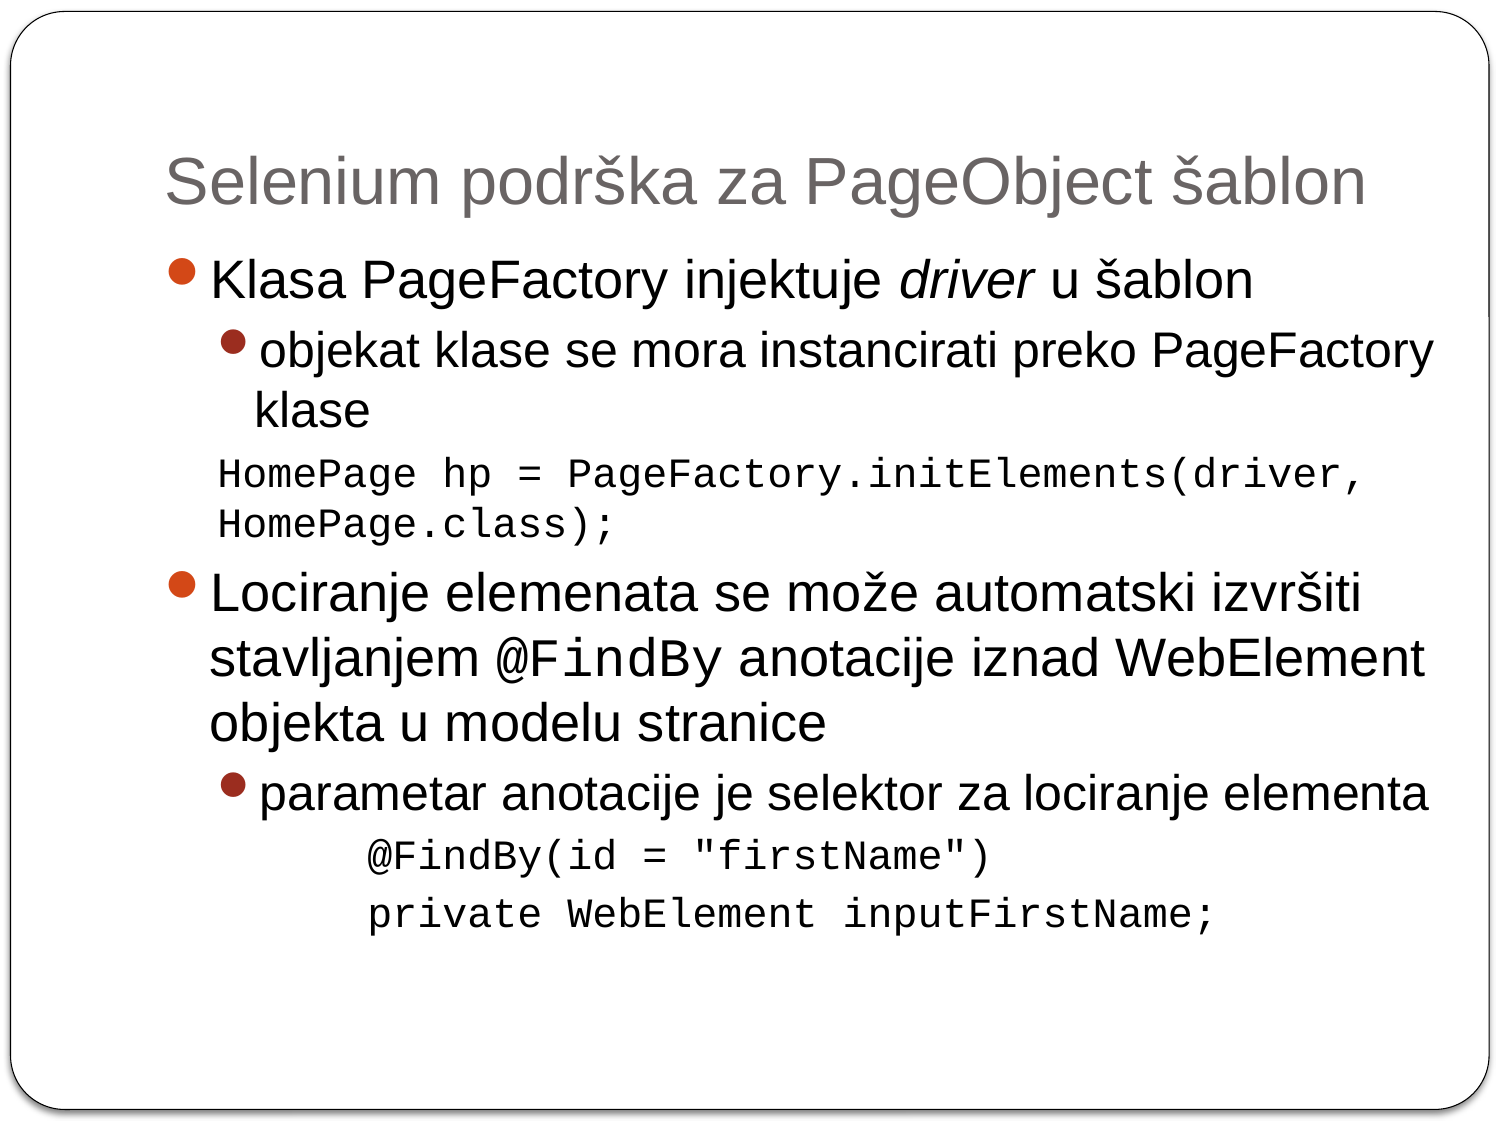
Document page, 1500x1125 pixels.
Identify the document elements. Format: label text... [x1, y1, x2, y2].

title Selenium podrška za PageObject šablon [150, 45, 1425, 233]
list Klasa PageFactory injektuje driver u šablon objekat klase se mora instancirati preko PageFactory klase HomePage hp = PageFactory.initElements(driver, HomePage.class); Lociranje elemenata se može automatski izvršiti stavljanjem @FindBy anotacije iznad WebElement objekta u modelu stranice parametar anotacije je selektor za lociranje elementa @FindBy(id = "firstName") private WebElement inputFirstName; [150, 237, 1450, 988]
